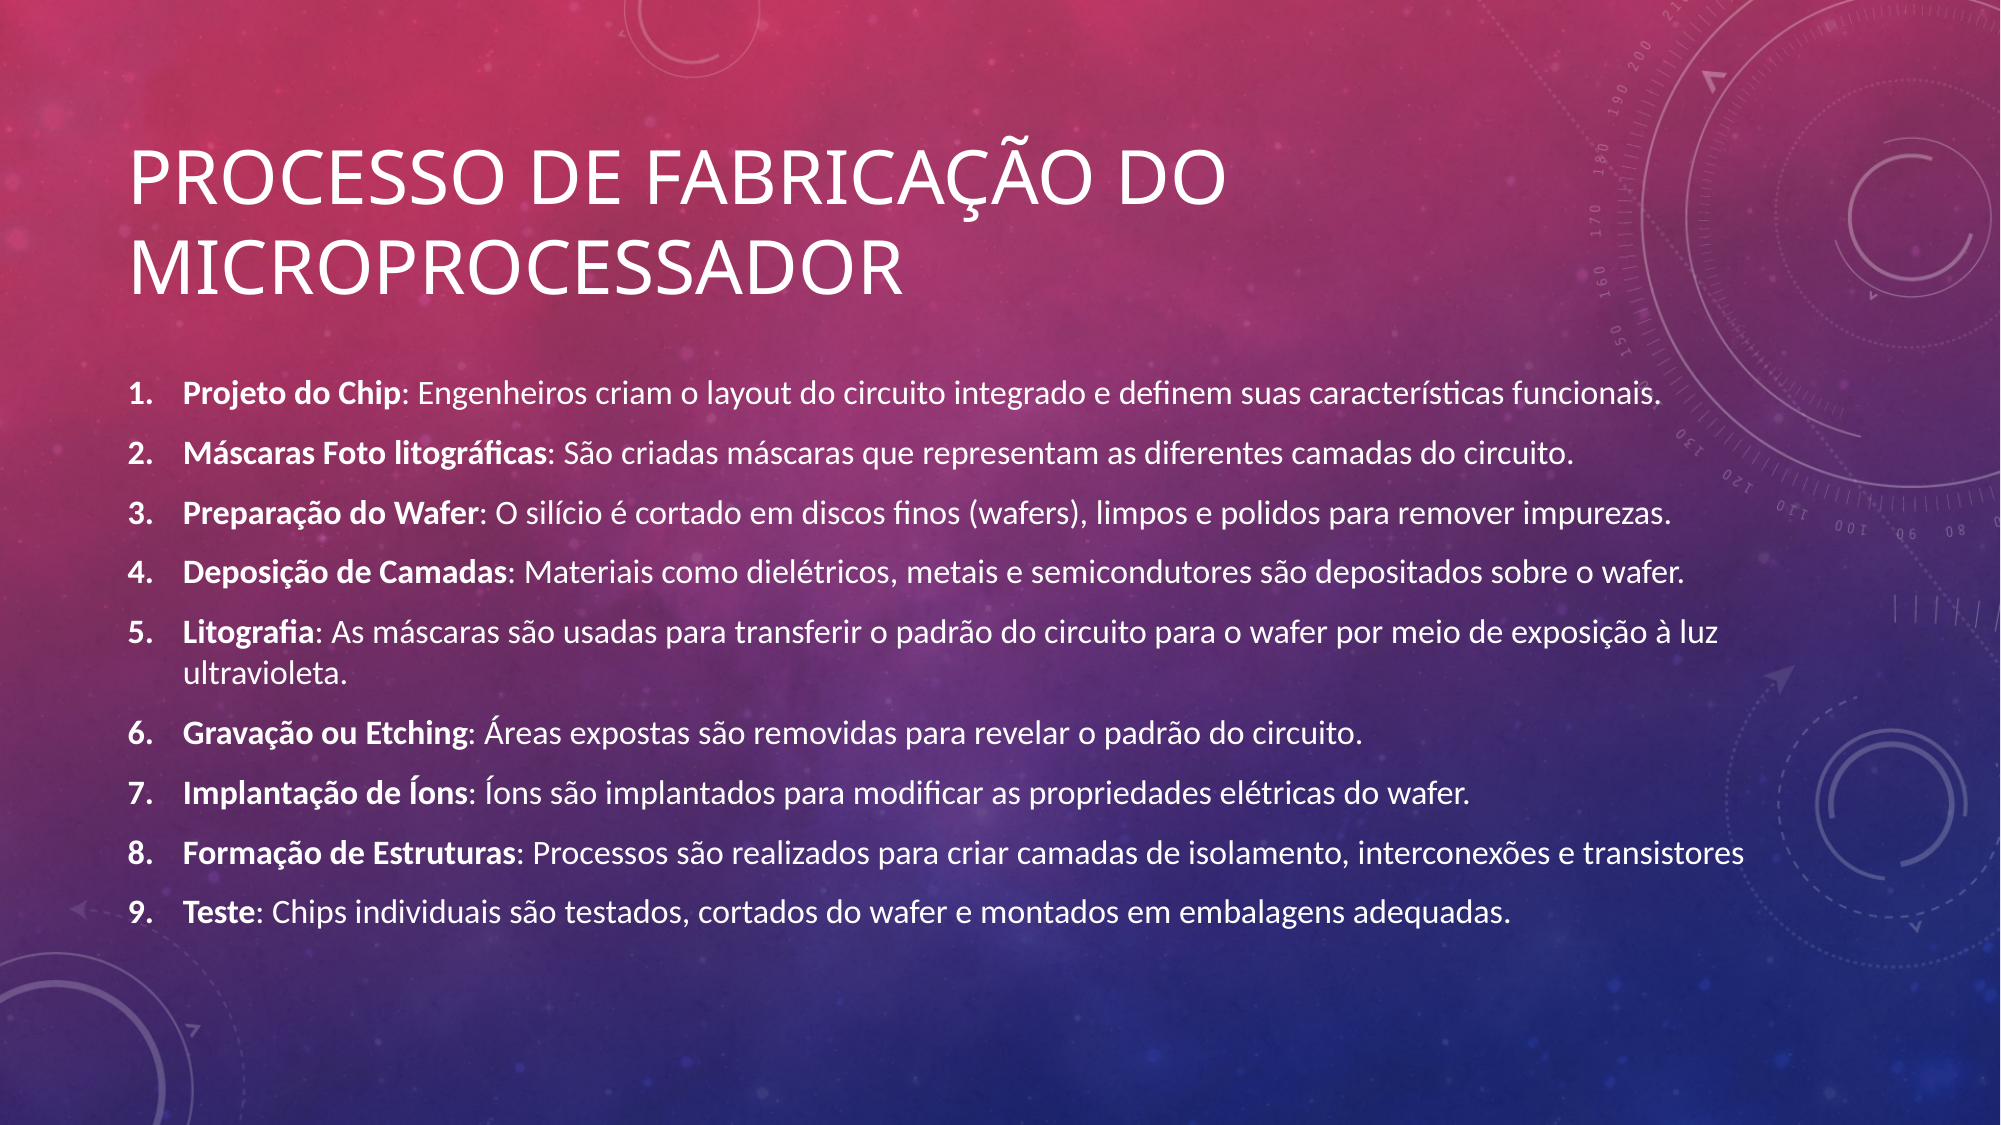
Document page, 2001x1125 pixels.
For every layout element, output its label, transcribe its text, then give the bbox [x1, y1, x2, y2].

title Processo de fabricação do microprocessador [112, 99, 1775, 339]
list Projeto do Chip: Engenheiros criam o layout do circuito integrado e definem suas características funcionais. Máscaras Foto litográficas: São criadas máscaras que representam as diferentes camadas do circuito. Preparação do Wafer: O silício é cortado em discos finos (wafers), limpos e polidos para remover impurezas. Deposição de Camadas: Materiais como dielétricos, metais e semicondutores são depositados sobre o wafer. Litografia: As máscaras são usadas para transferir o padrão do circuito para o wafer por meio de exposição à luz ultravioleta. Gravação ou Etching: Áreas expostas são removidas para revelar o padrão do circuito. Implantação de Íons: Íons são implantados para modificar as propriedades elétricas do wafer. Formação de Estruturas: Processos são realizados para criar camadas de isolamento, interconexões e transistores Teste: Chips individuais são testados, cortados do wafer e montados em embalagens adequadas. [112, 351, 1775, 950]
picture [0, 0, 2001, 1125]
